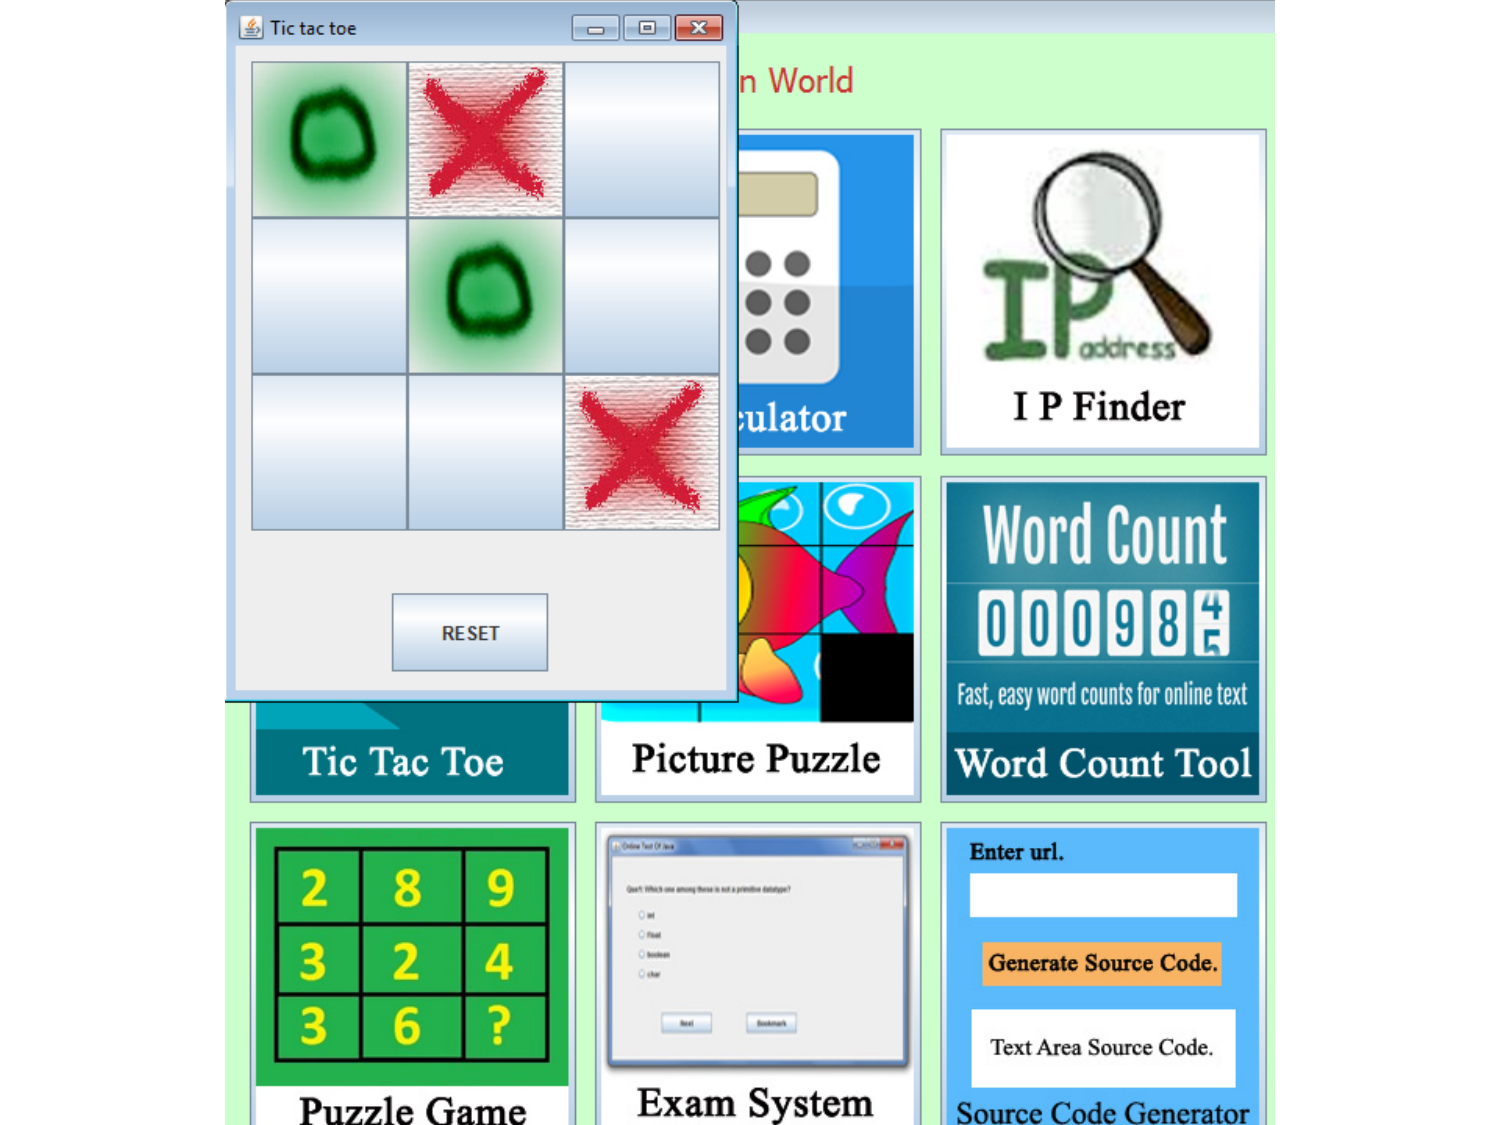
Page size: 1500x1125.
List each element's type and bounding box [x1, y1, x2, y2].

picture [224, 0, 1276, 1125]
